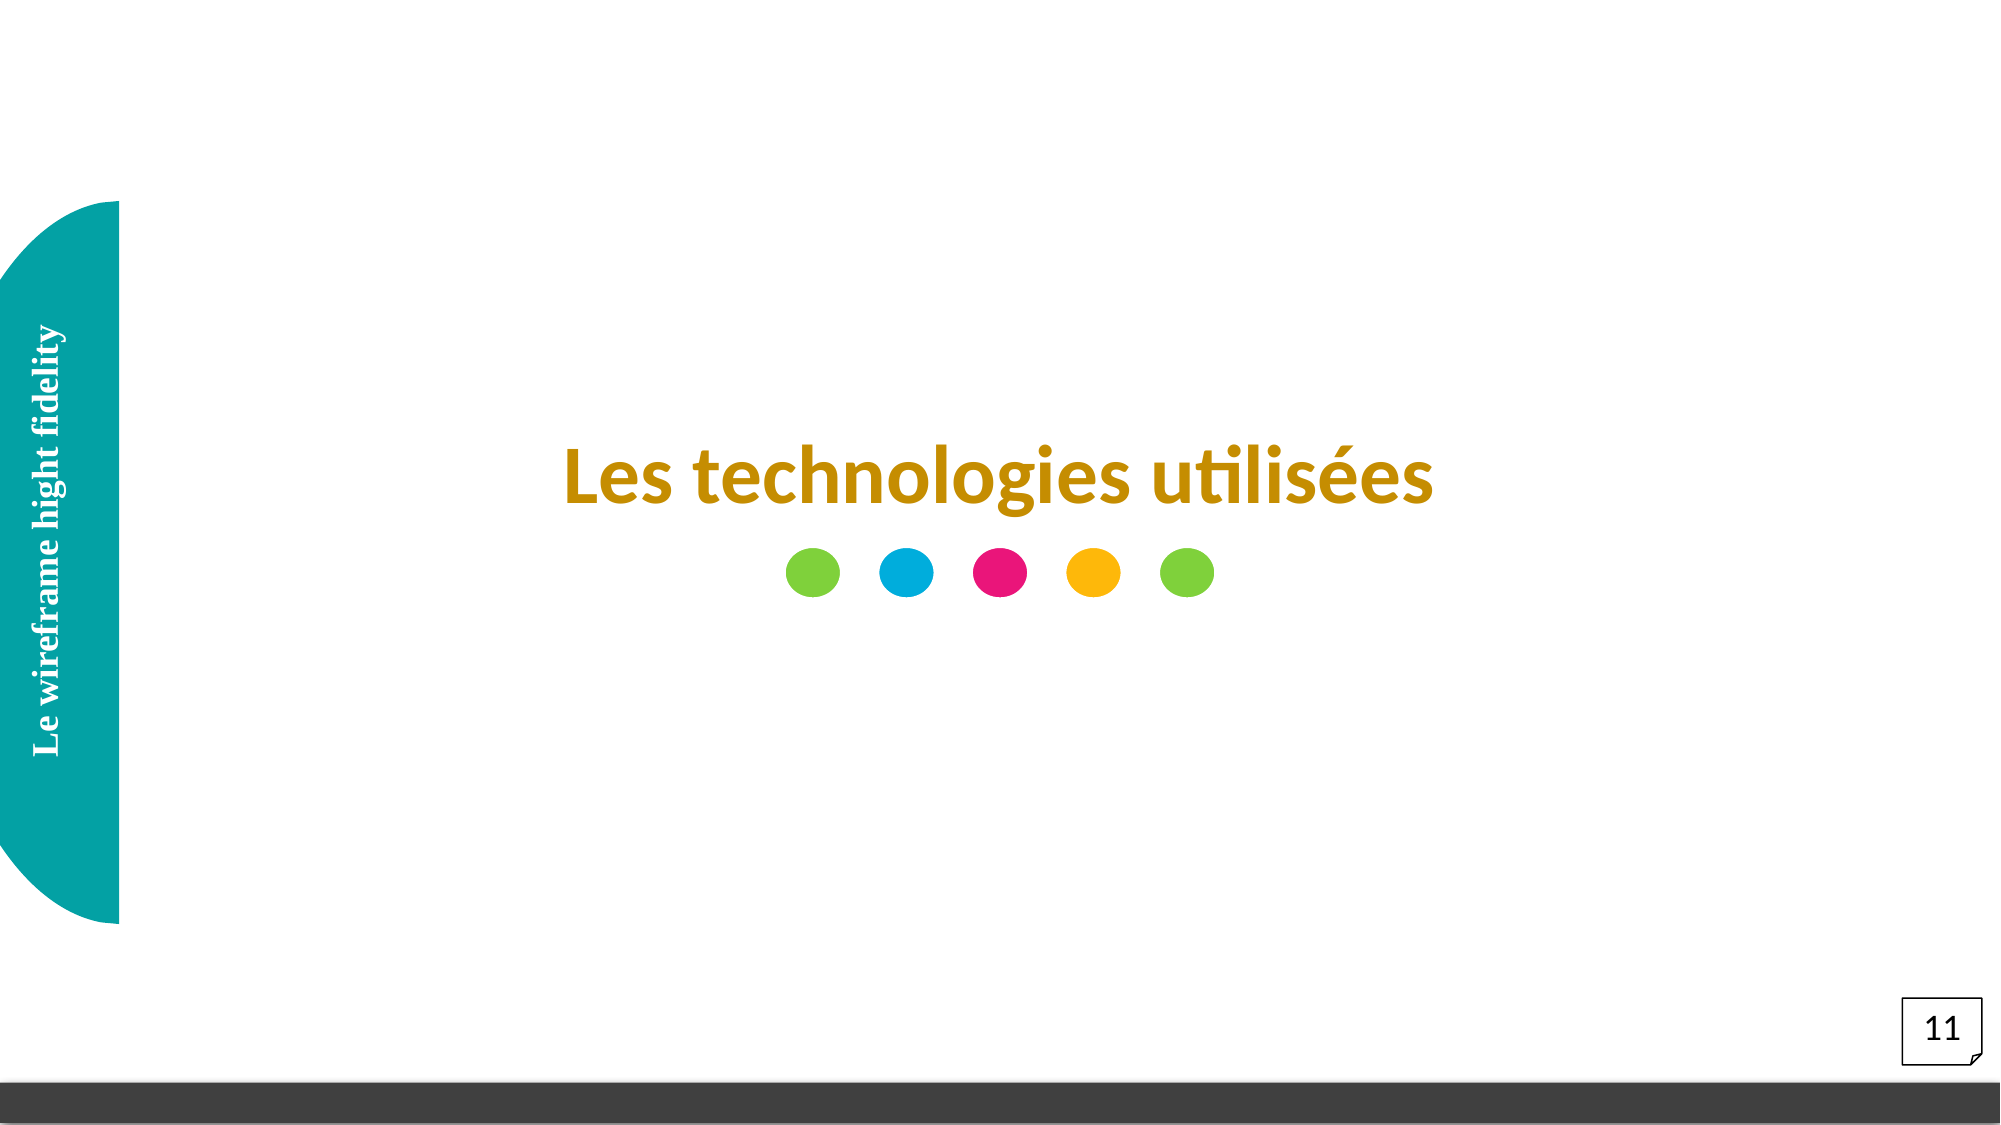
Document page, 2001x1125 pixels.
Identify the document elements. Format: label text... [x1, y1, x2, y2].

text_box [0, 1082, 2000, 1123]
text_box [46, 199, 121, 412]
text_box 11 [1902, 998, 1982, 1065]
text_box Les technologies utilisées [60, 412, 1940, 528]
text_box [784, 546, 1216, 599]
text_box [0, 261, 121, 926]
text_box Le wireframe hight fidelity [12, 227, 73, 855]
